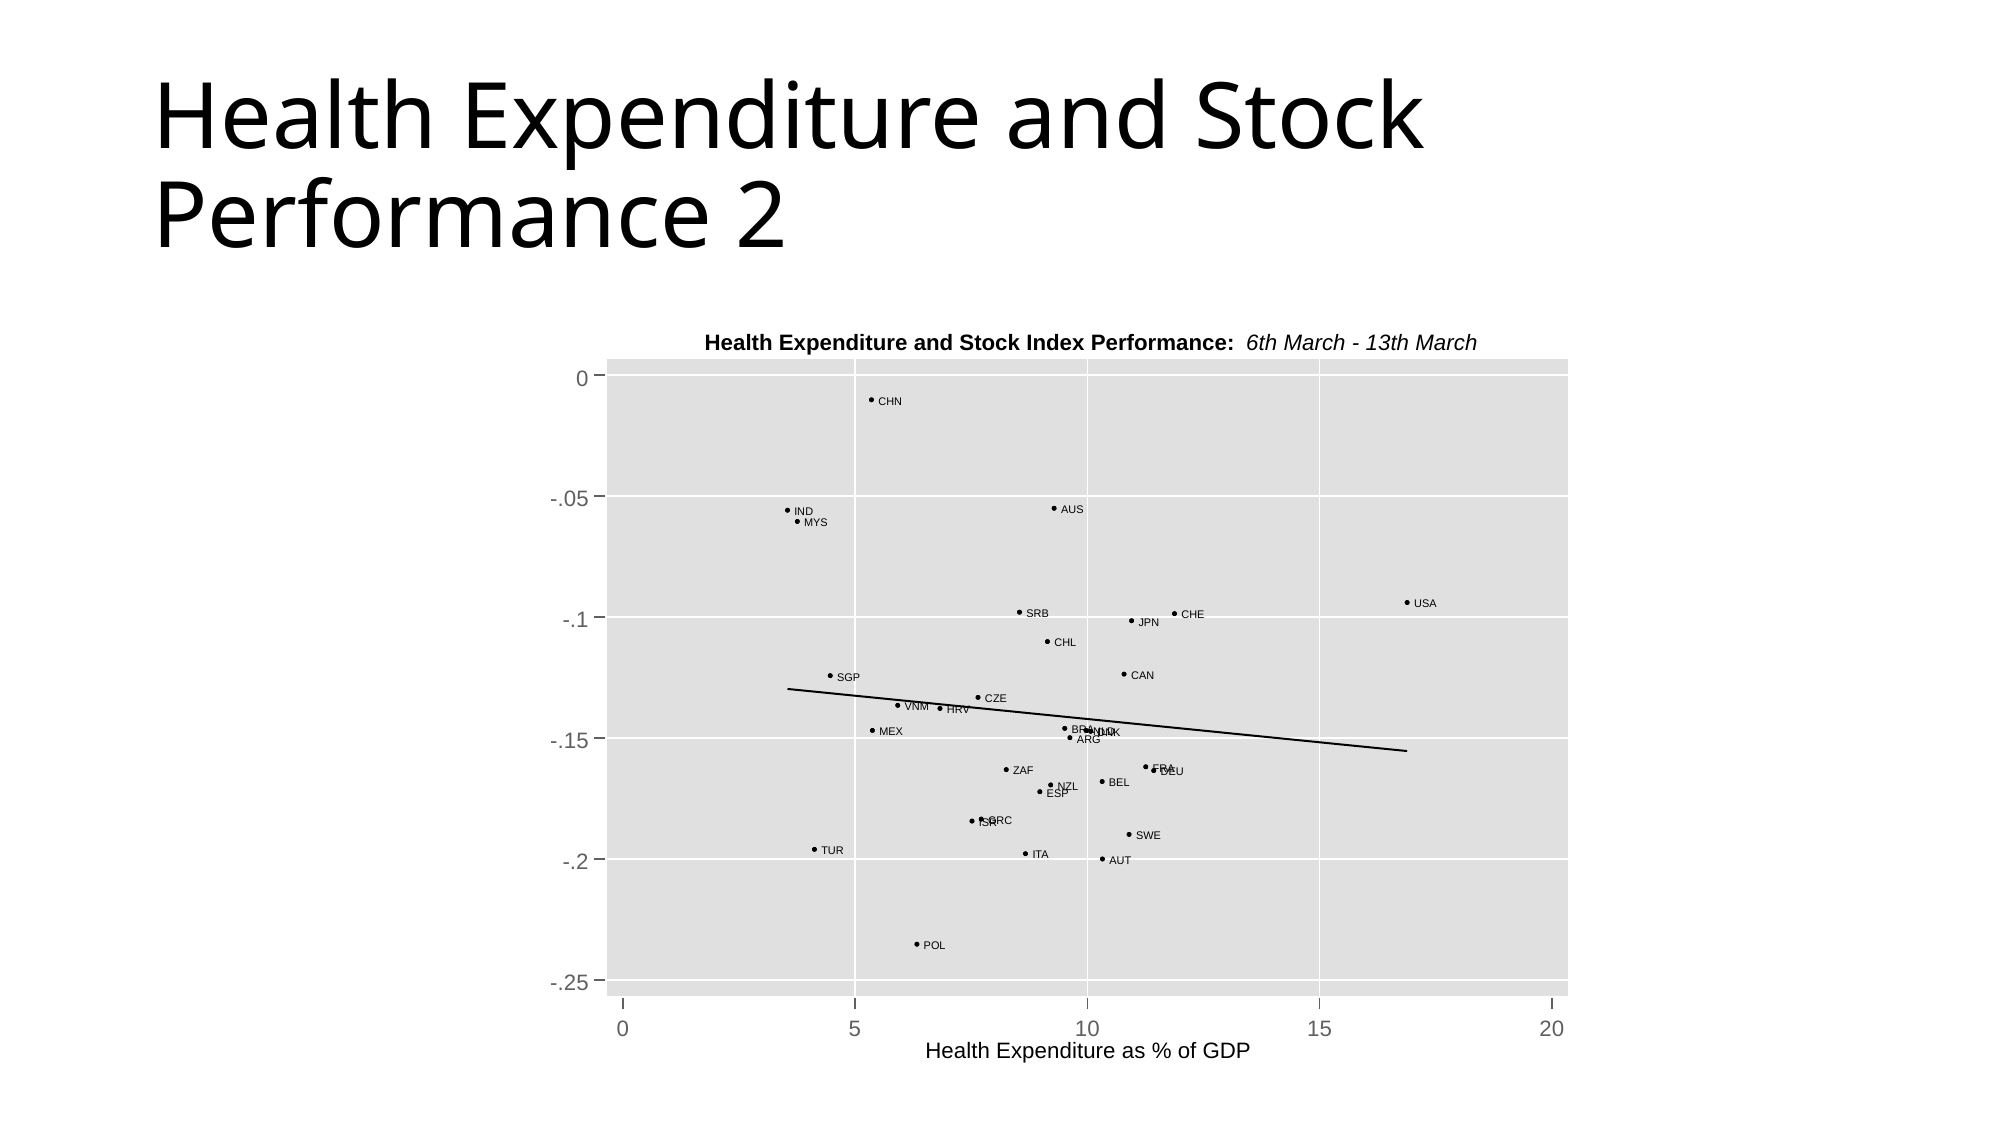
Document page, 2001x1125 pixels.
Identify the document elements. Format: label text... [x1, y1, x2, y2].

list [402, 297, 1598, 1095]
title Health Expenditure and Stock Performance 2 [137, 59, 1863, 278]
